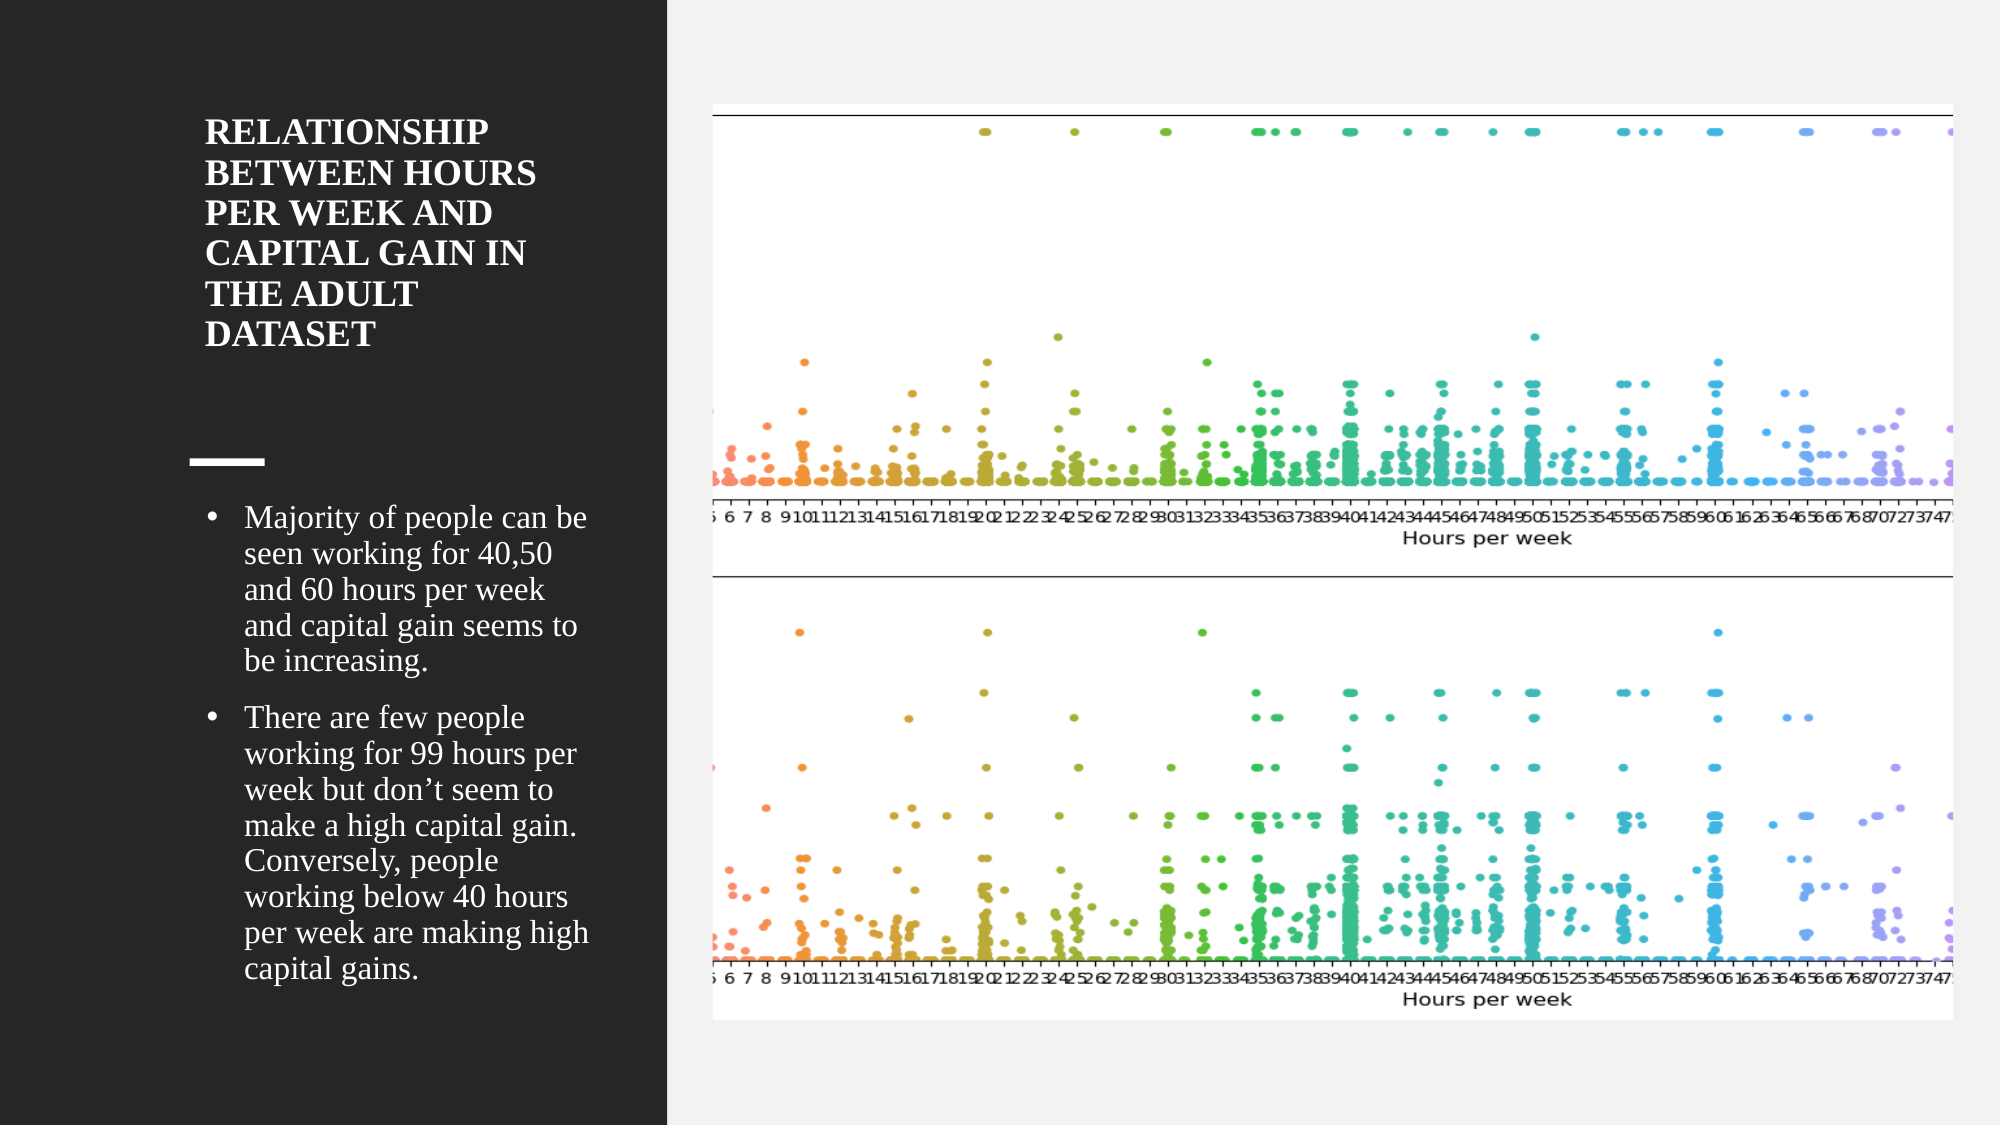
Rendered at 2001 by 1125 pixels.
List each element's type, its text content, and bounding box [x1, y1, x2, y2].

text_box [0, 0, 668, 1125]
text_box [668, 0, 2000, 1125]
picture [712, 104, 1954, 1020]
list Majority of people can be seen working for 40,50 and 60 hours per week and capital gain seems to be increasing. There are few people working for 99 hours per week but don’t seem to make a high capital gain. Conversely, people working below 40 hours per week are making high capital gains. [191, 492, 612, 1014]
title RELATIONSHIP BETWEEN HOURS PER WEEK AND CAPITAL GAIN IN THE ADULT DATASET [189, 104, 612, 373]
text_box [189, 457, 266, 467]
